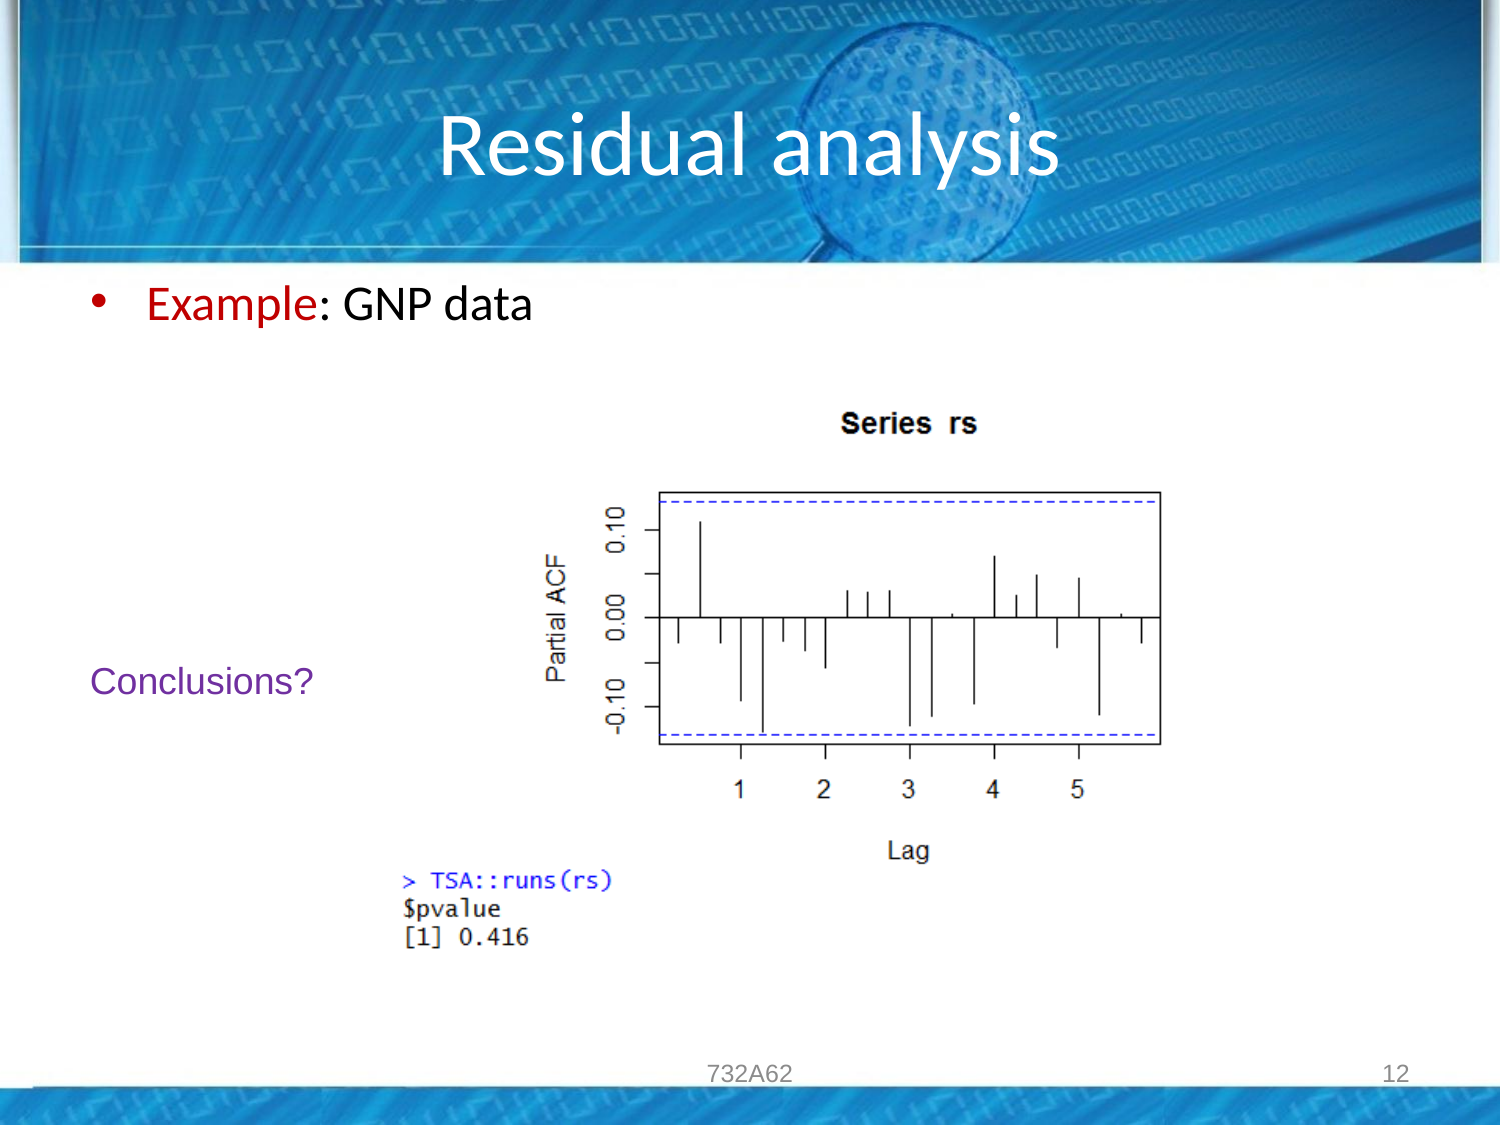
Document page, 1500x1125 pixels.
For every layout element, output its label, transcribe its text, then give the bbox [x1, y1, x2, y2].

list Example: GNP data [75, 262, 1425, 1005]
title Residual analysis [75, 45, 1425, 233]
footer 732A62 [512, 1042, 988, 1103]
picture [0, 0, 1500, 1125]
slide_number 12 [1074, 1042, 1425, 1103]
text_box Conclusions? [75, 649, 465, 710]
